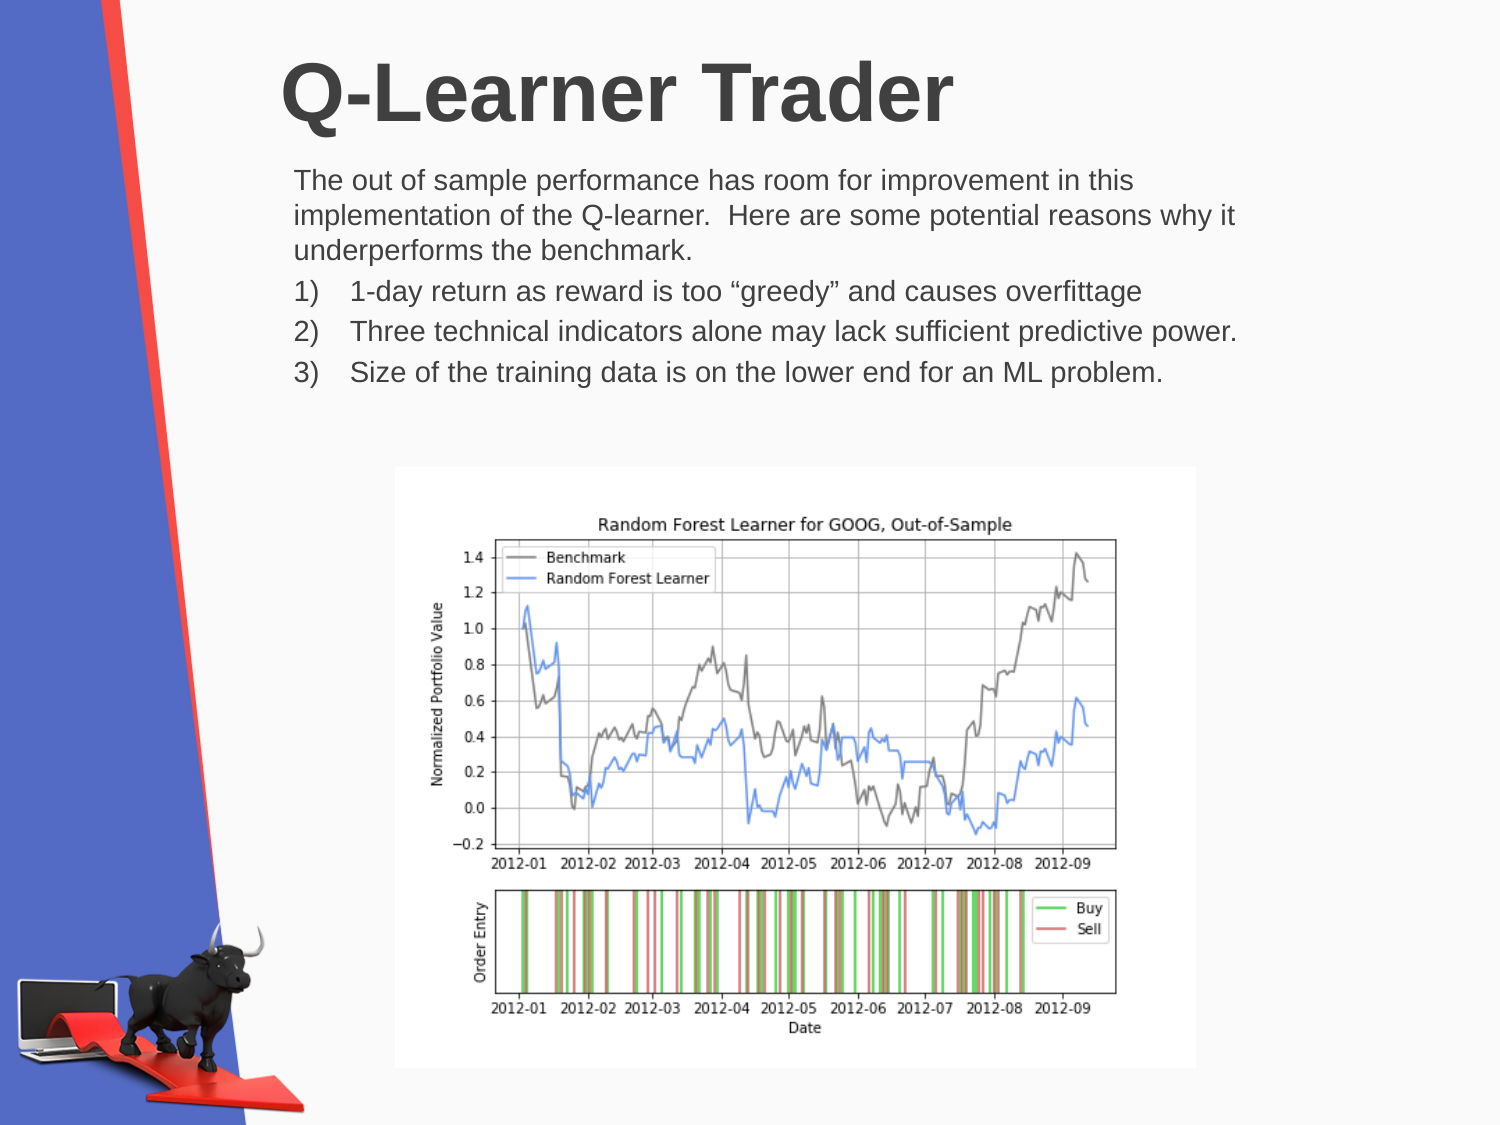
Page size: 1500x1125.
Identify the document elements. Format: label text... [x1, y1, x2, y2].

title Q-Learner Trader [265, 0, 1500, 176]
picture [0, 0, 1500, 1125]
text_box The out of sample performance has room for improvement in this implementation of the Q-learner. Here are some potential reasons why it underperforms the benchmark. 1-day return as reward is too “greedy” and causes overfittage Three technical indicators alone may lack sufficient predictive power. Size of the training data is on the lower end for an ML problem. [228, 153, 1306, 835]
